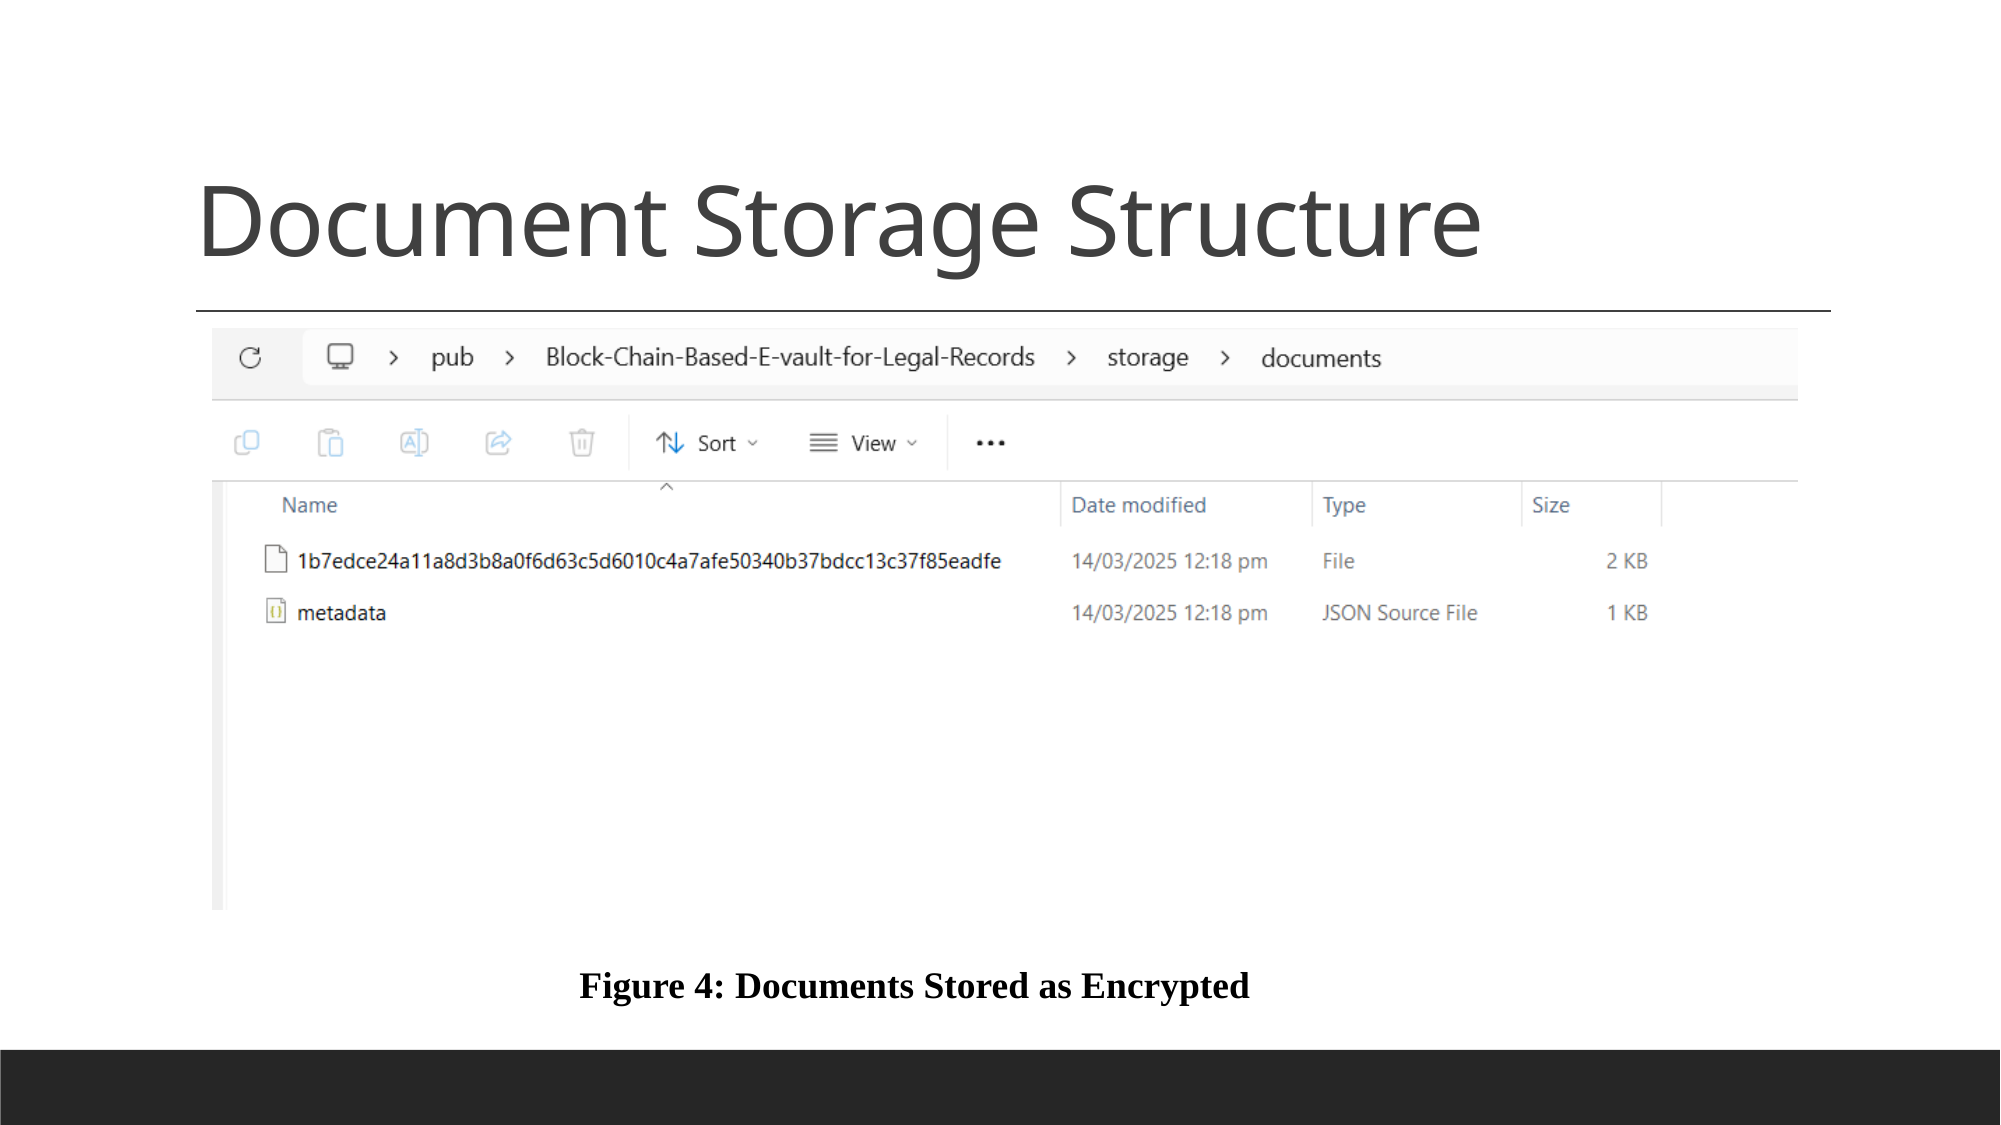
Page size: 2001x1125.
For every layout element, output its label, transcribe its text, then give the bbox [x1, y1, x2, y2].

title Document Storage Structure [180, 47, 1830, 285]
picture [211, 328, 1799, 911]
text_box Figure 4: Documents Stored as Encrypted [564, 953, 1436, 1014]
